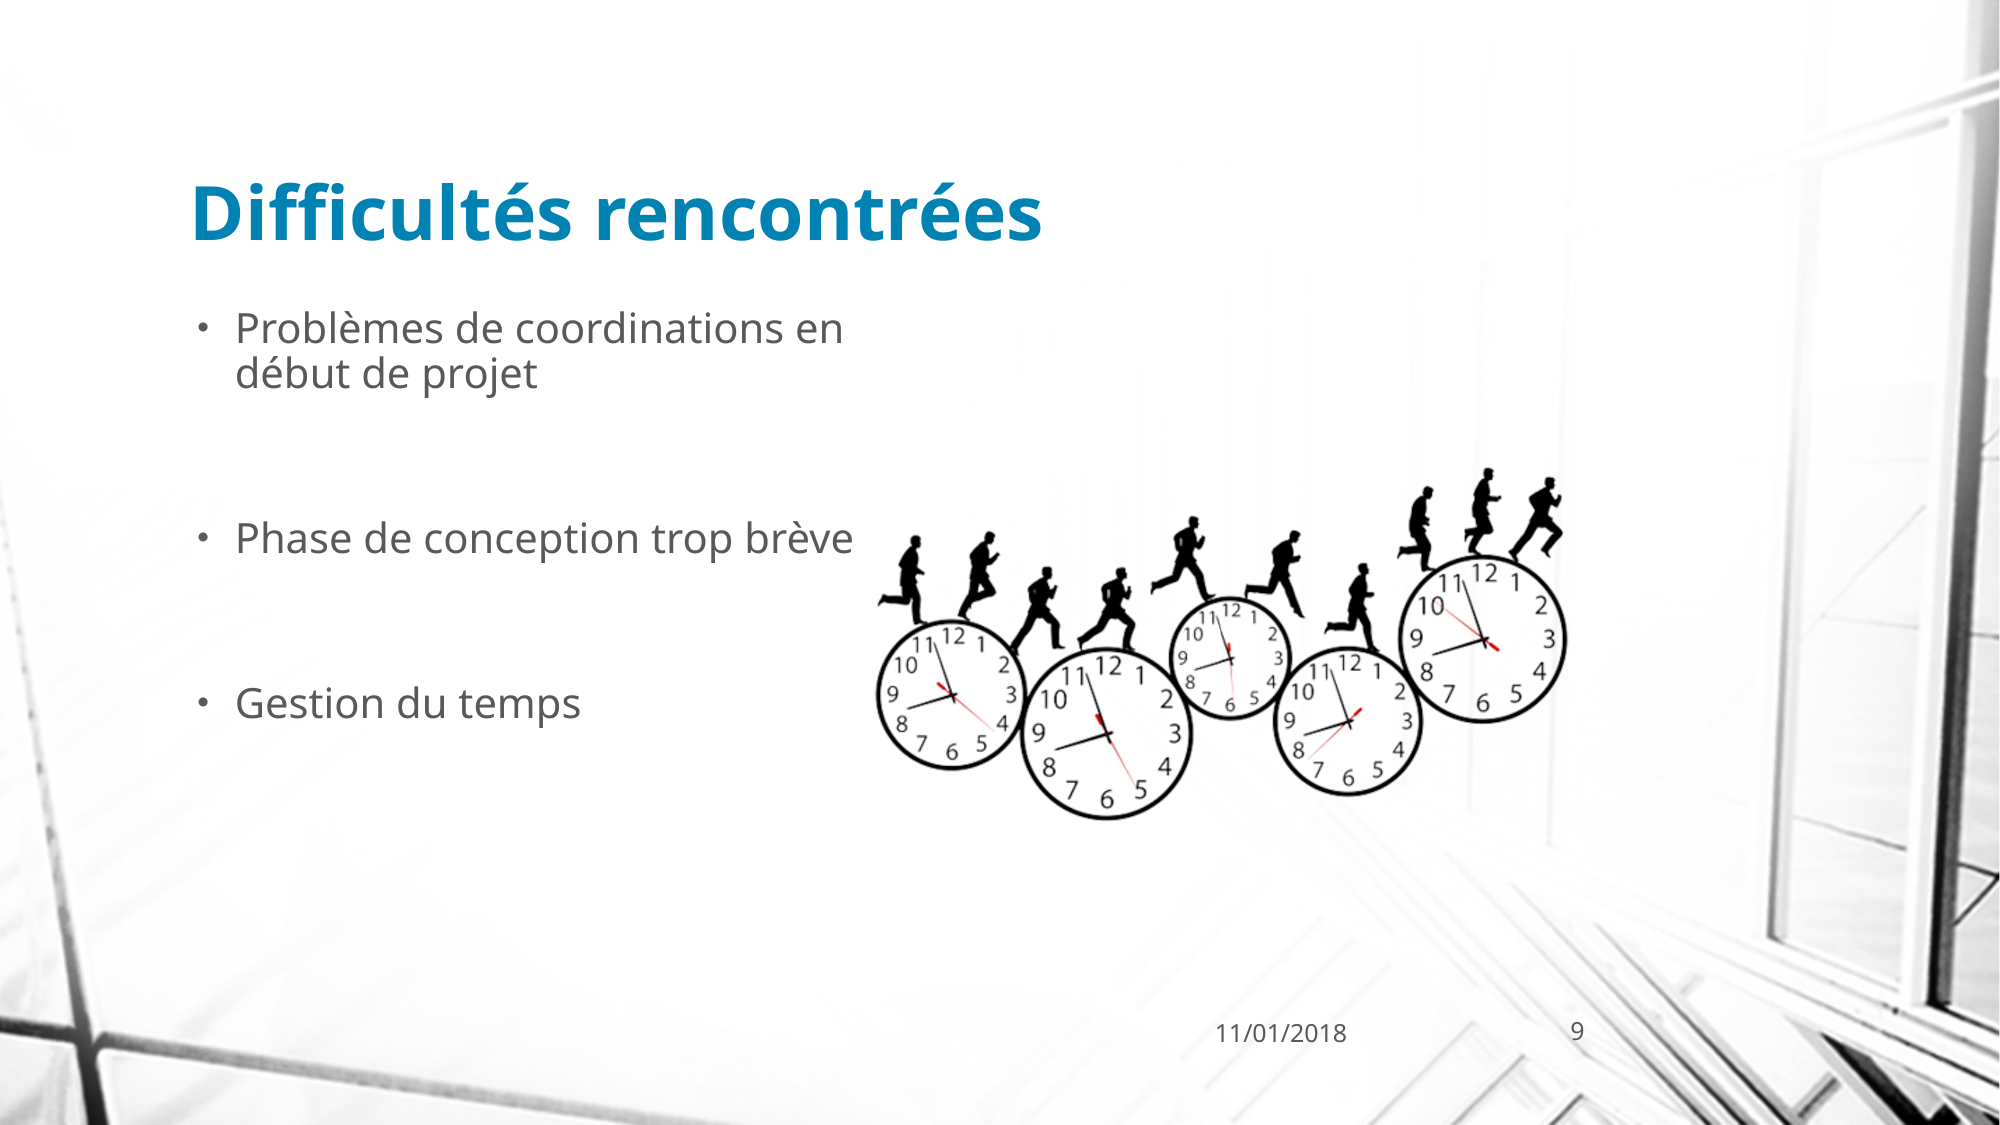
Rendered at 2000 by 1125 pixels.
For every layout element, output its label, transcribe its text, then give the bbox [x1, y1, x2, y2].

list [872, 462, 1570, 826]
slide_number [1137, 1009, 1363, 1055]
title Difficultés rencontrées [174, 87, 1600, 263]
picture [0, 0, 2000, 1125]
slide_number 9 [1399, 1009, 1600, 1055]
list Problèmes de coordinations en début de projet Phase de conception trop brève Gestion du temps [174, 299, 873, 988]
